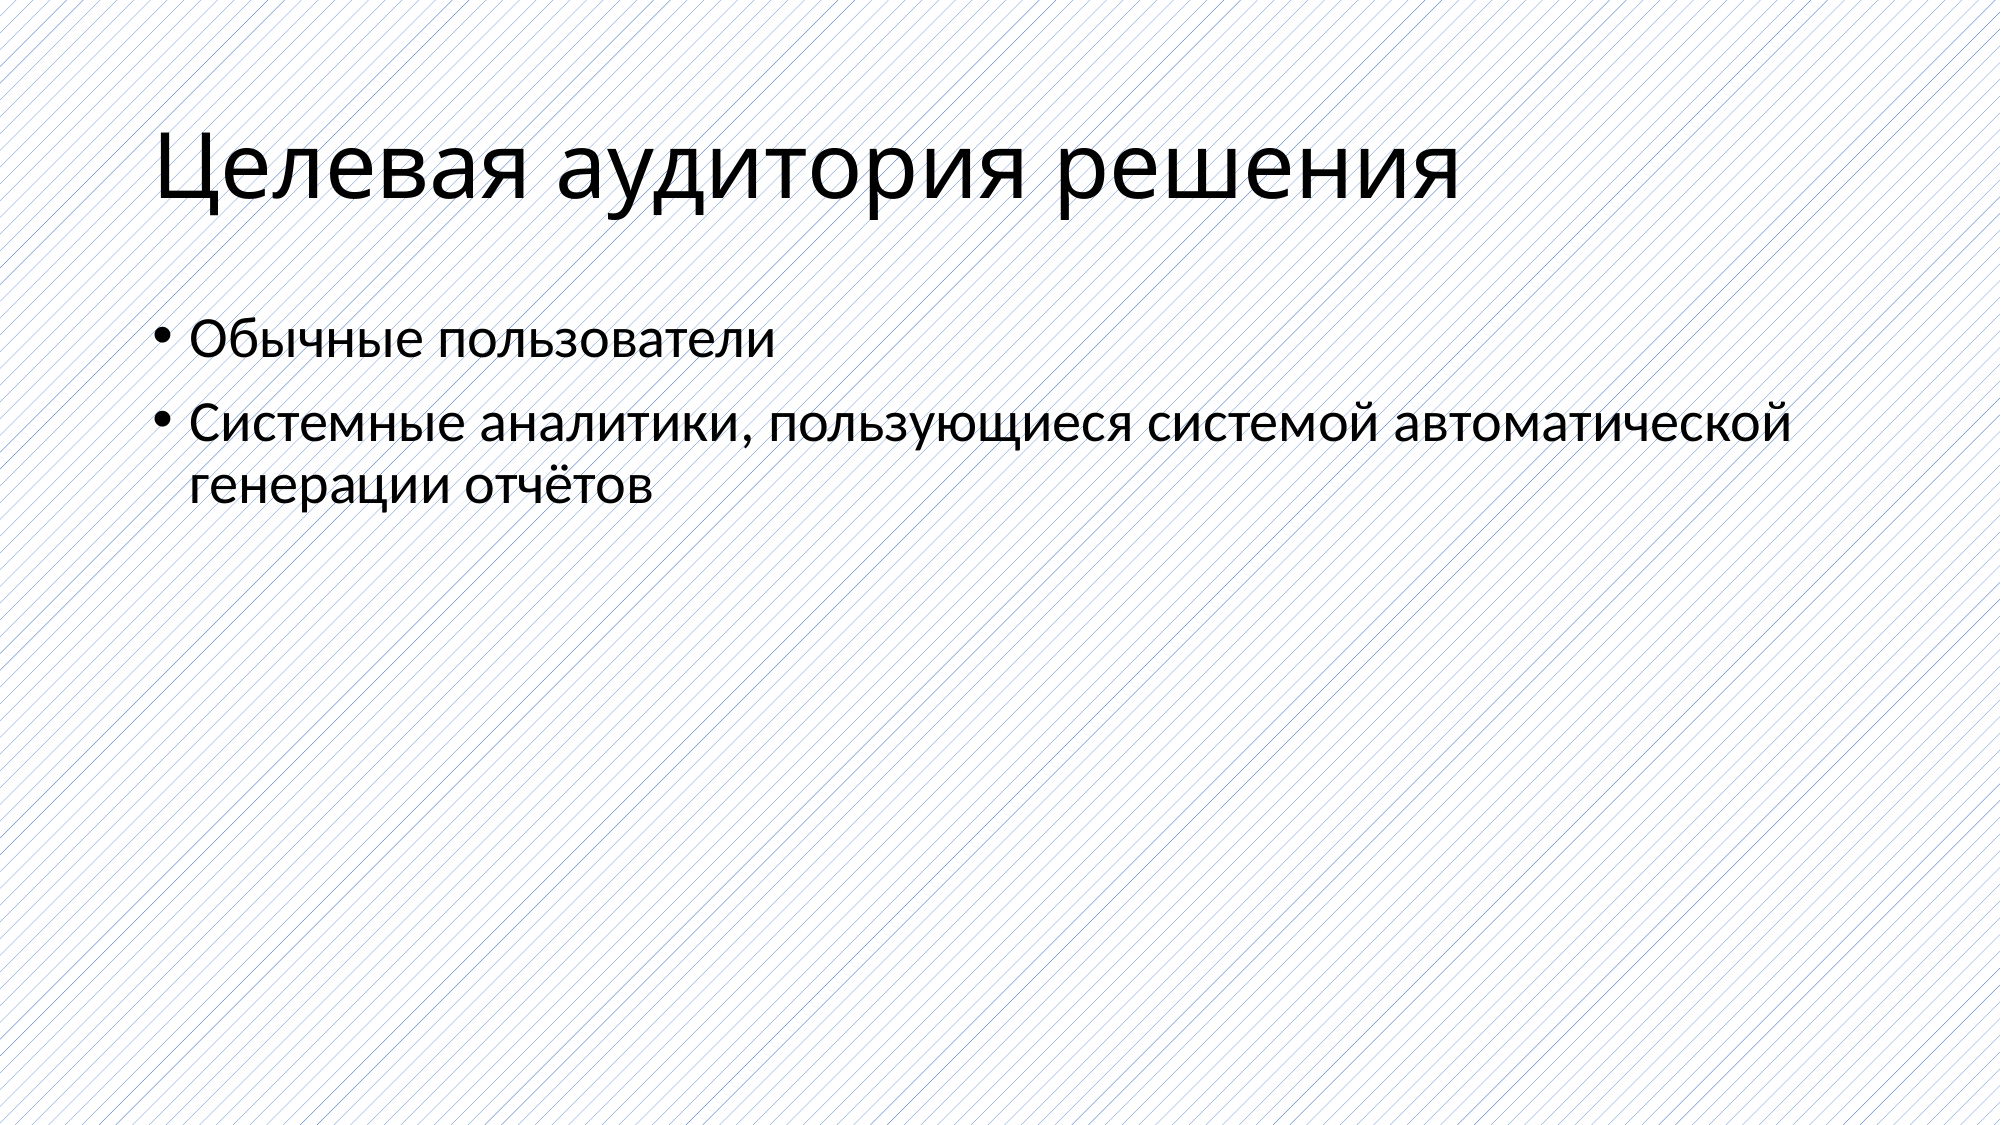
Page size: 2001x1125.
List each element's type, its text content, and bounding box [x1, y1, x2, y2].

list Обычные пользователи Системные аналитики, пользующиеся системой автоматической генерации отчётов [137, 299, 1863, 1014]
title Целевая аудитория решения [137, 59, 1863, 278]
